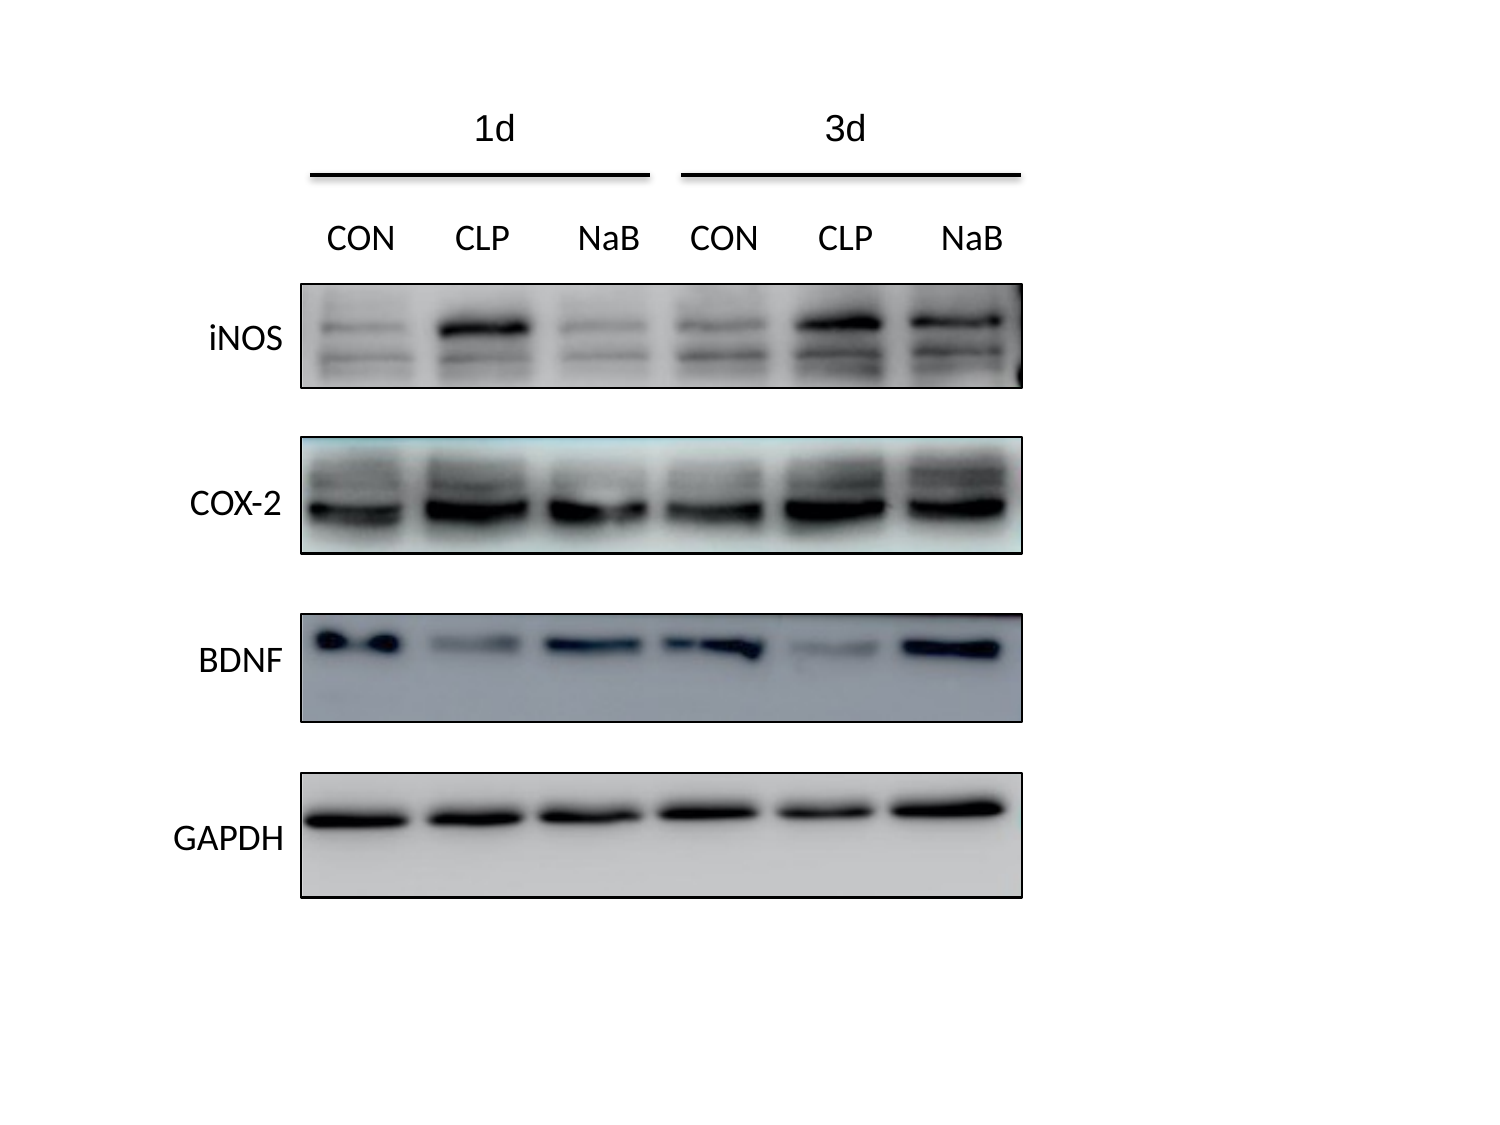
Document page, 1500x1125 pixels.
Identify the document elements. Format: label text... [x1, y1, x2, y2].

text_box CON CLP NaB [312, 205, 656, 266]
picture [302, 437, 1022, 553]
text_box 1d [459, 96, 531, 157]
picture [302, 773, 1022, 897]
picture [302, 284, 1022, 388]
text_box 3d [810, 96, 881, 157]
text_box iNOS [193, 305, 296, 365]
text_box GAPDH [158, 805, 296, 866]
text_box CON CLP NaB [675, 205, 1020, 266]
text_box COX-2 [175, 470, 296, 530]
text_box BDNF [183, 627, 296, 688]
picture [302, 614, 1022, 722]
